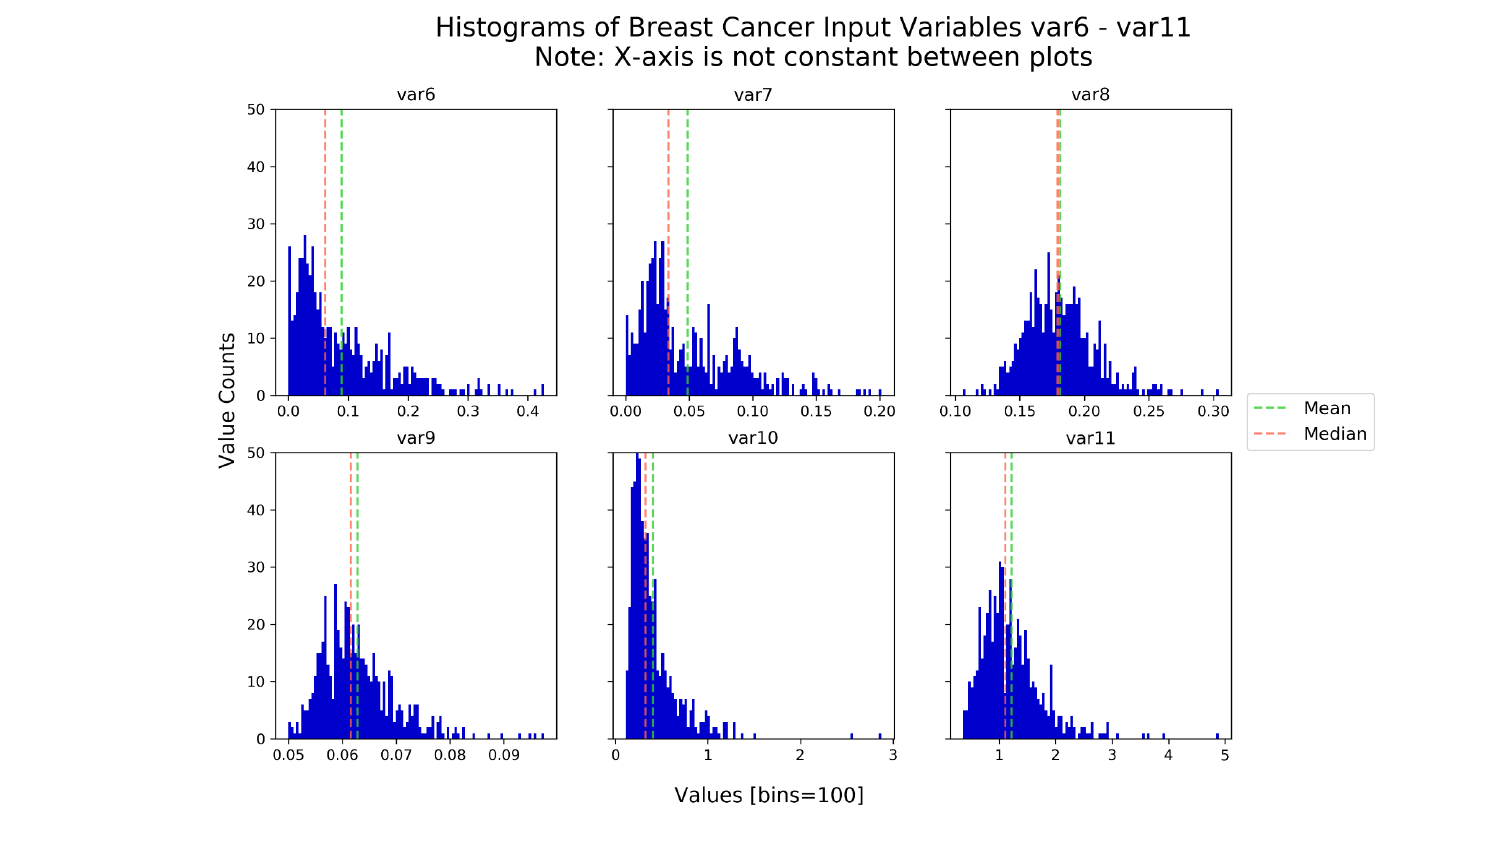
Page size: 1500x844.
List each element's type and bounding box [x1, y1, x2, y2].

picture [116, 0, 1384, 844]
